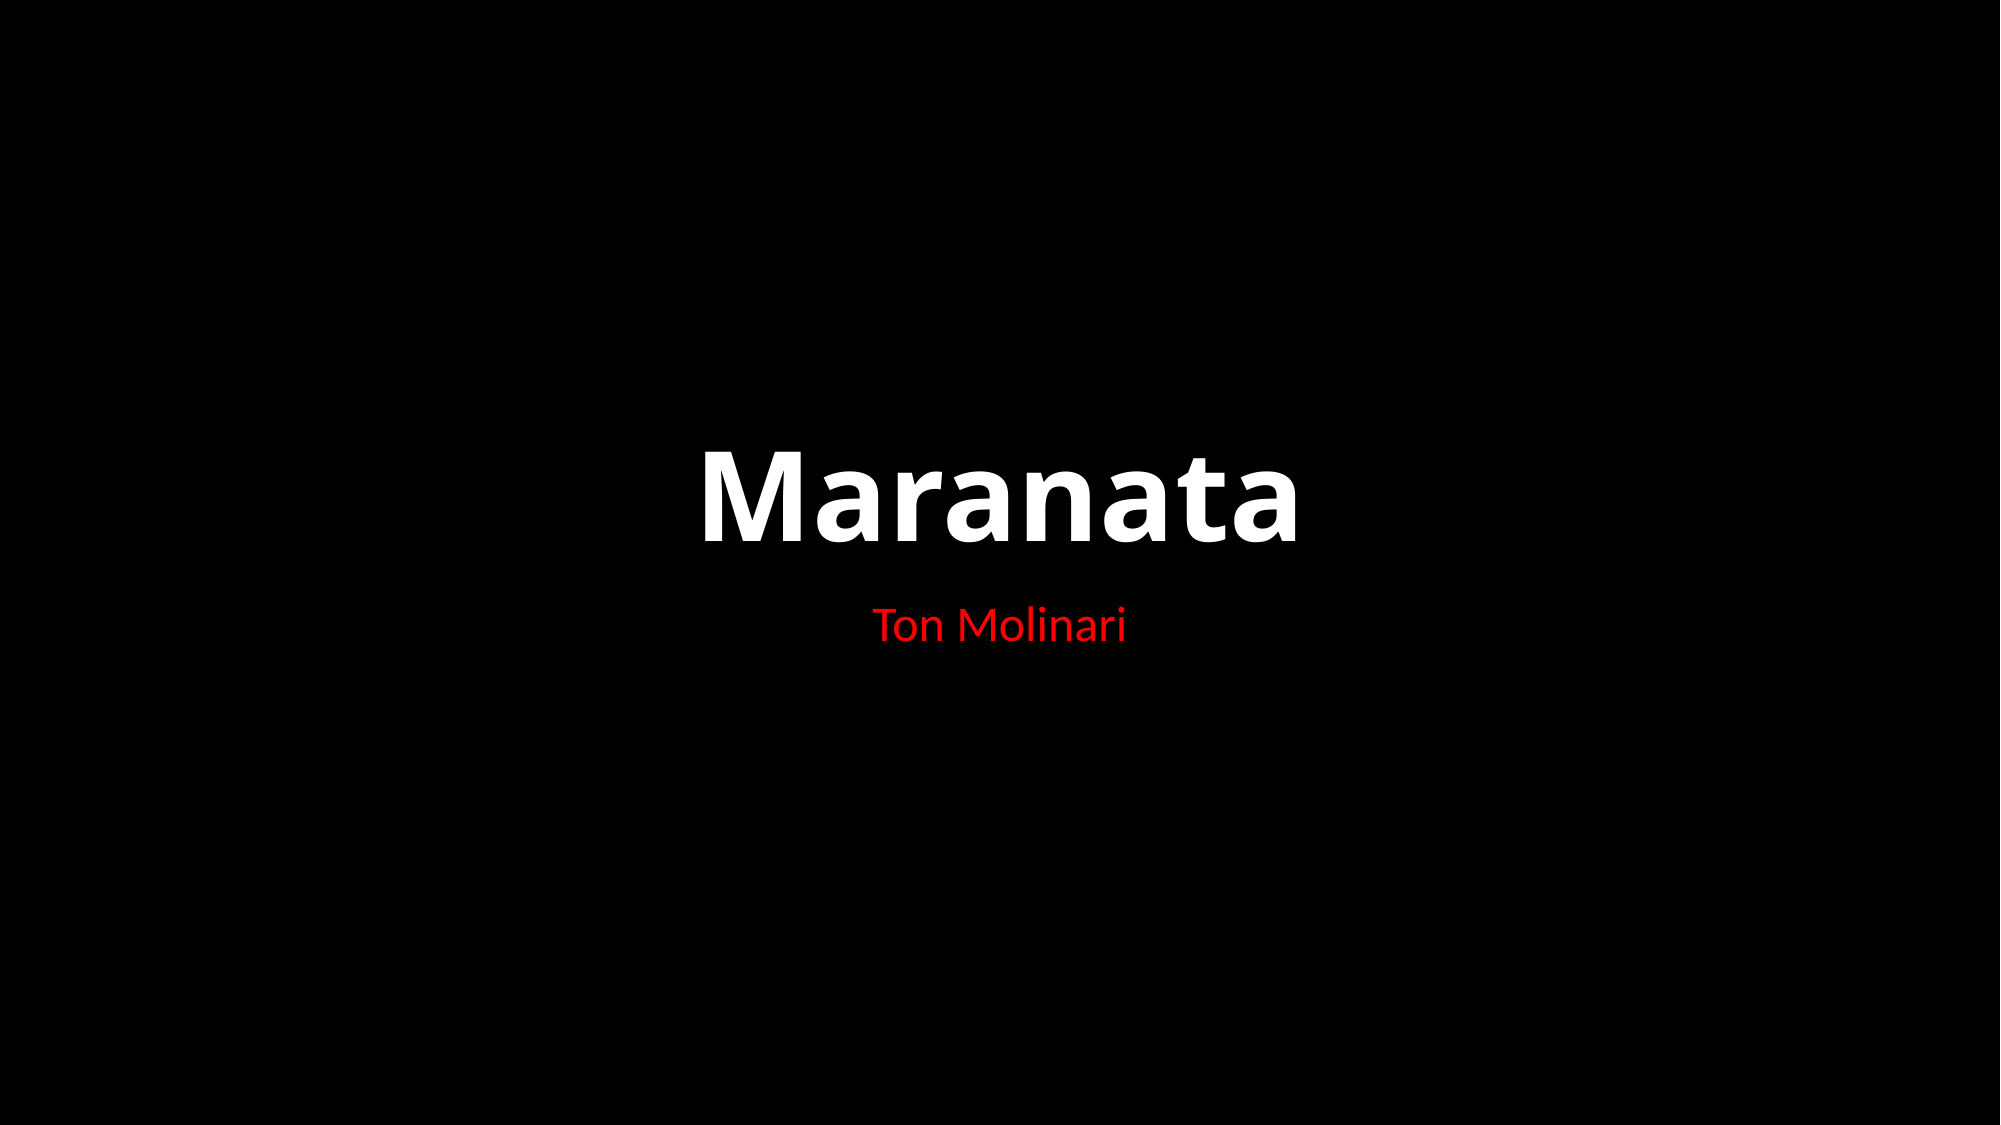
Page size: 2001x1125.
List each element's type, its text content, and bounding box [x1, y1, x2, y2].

title Maranata [249, 184, 1750, 576]
subtitle Ton Molinari [249, 590, 1750, 863]
